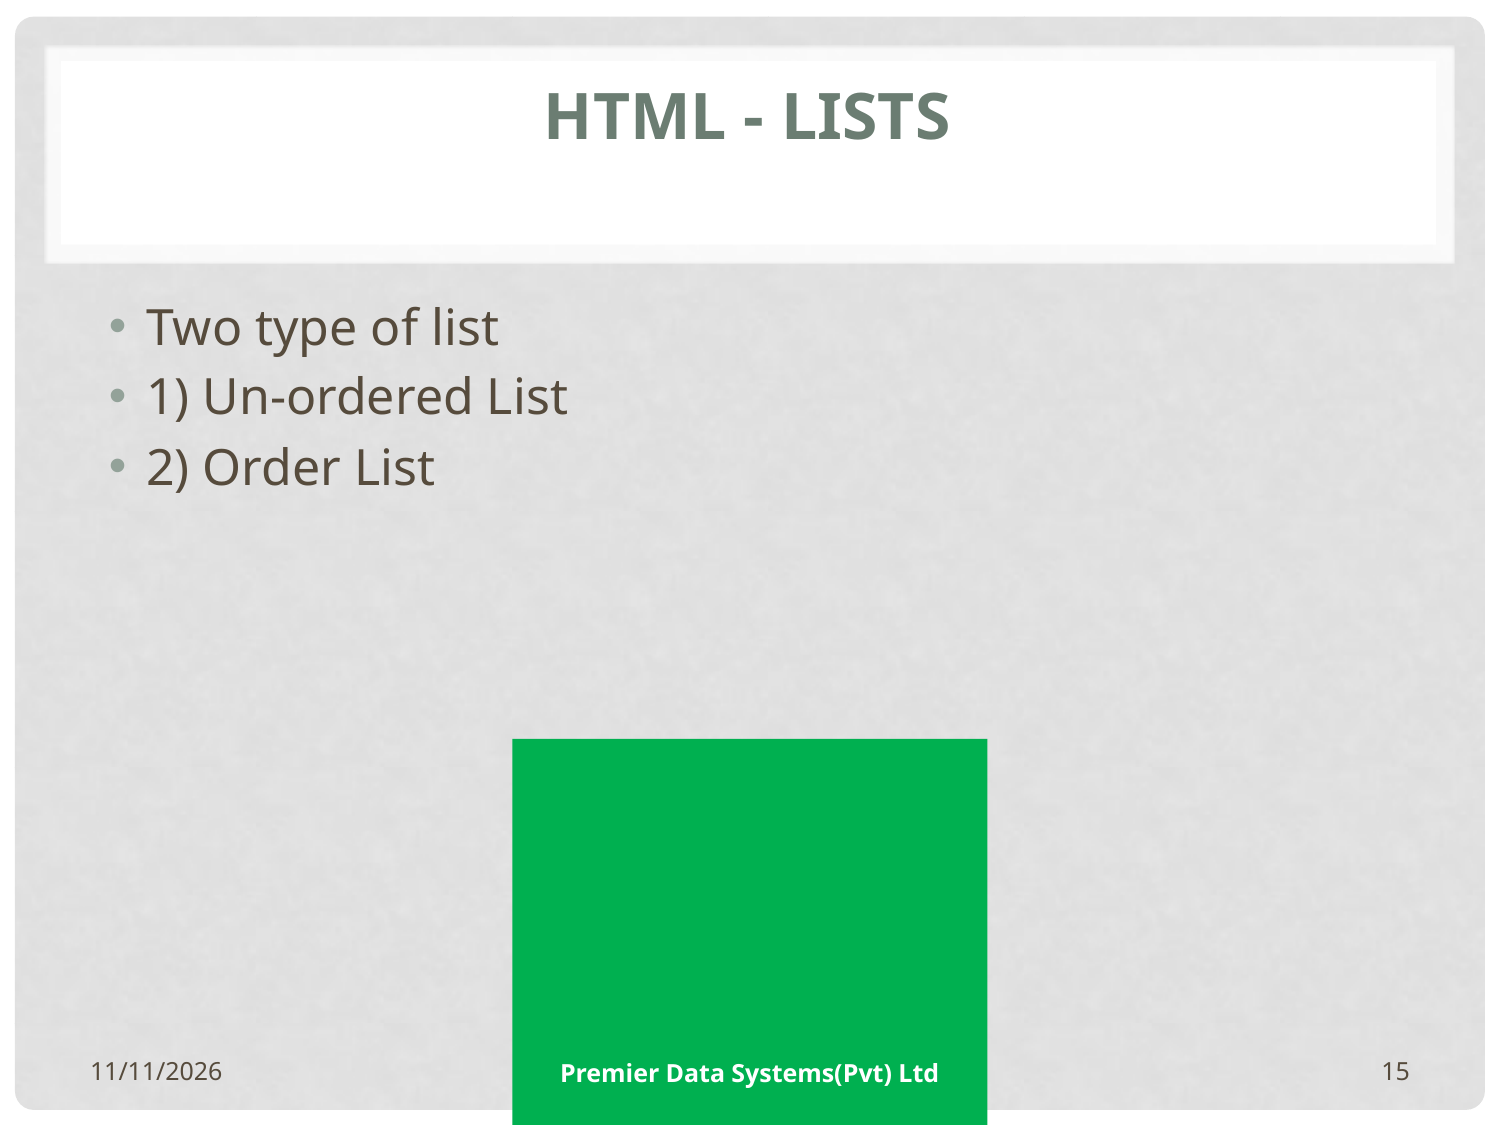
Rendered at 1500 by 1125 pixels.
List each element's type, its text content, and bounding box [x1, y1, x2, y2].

footer Premier Data Systems(Pvt) Ltd [512, 738, 988, 1125]
slide_number 15 [1074, 1042, 1425, 1103]
title HTML - Lists [69, 66, 1425, 238]
list Two type of list 1) Un-ordered List 2) Order List [75, 287, 1425, 1005]
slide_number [75, 1042, 425, 1103]
